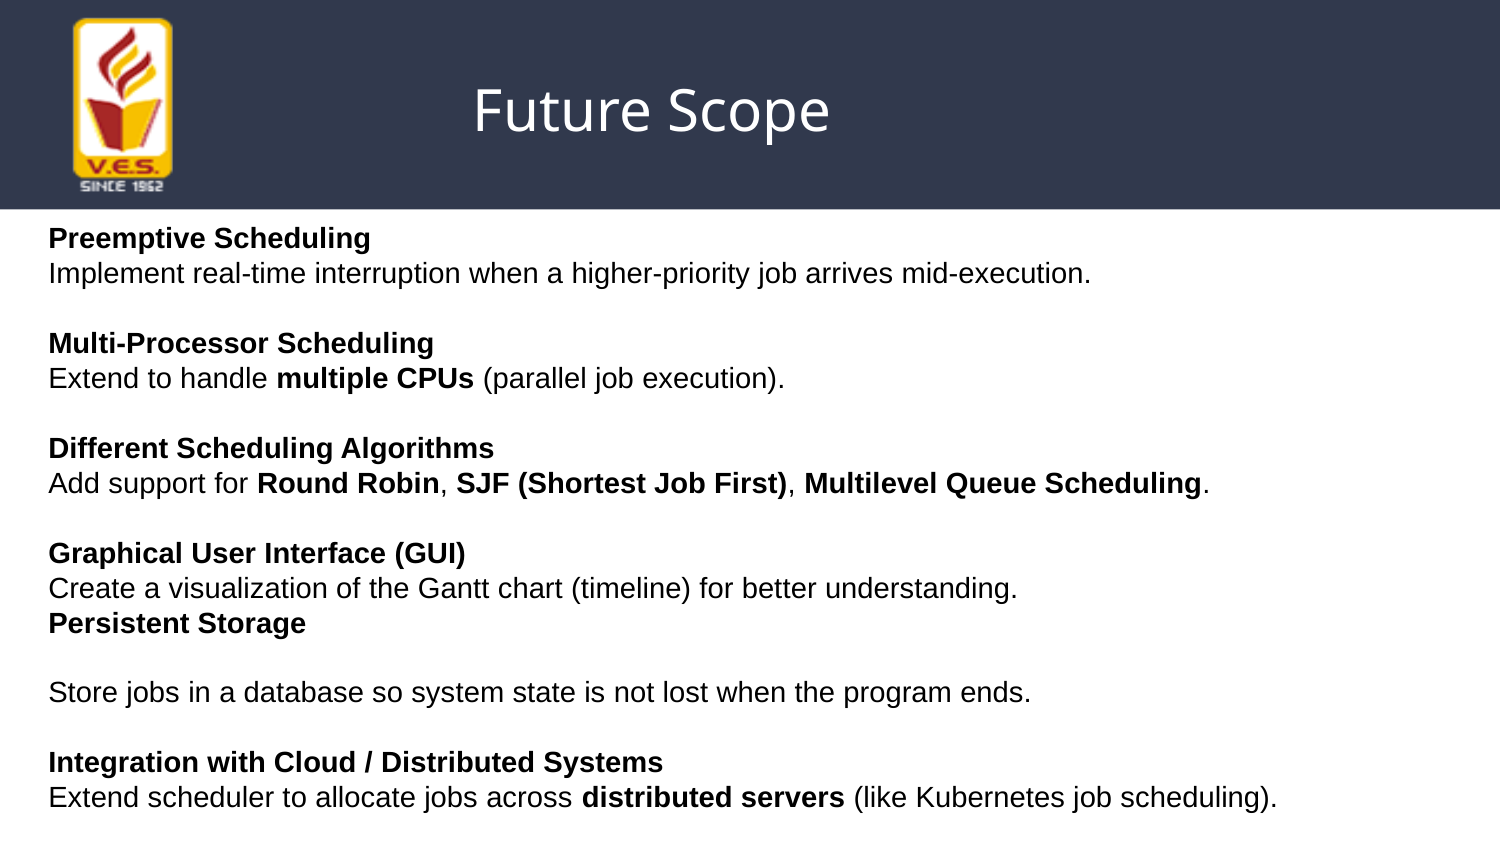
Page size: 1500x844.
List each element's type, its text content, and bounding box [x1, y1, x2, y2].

text_box Preemptive Scheduling Implement real-time interruption when a higher-priority job arrives mid-execution. Multi-Processor Scheduling Extend to handle multiple CPUs (parallel job execution). Different Scheduling Algorithms Add support for Round Robin, SJF (Shortest Job First), Multilevel Queue Scheduling. Graphical User Interface (GUI) Create a visualization of the Gantt chart (timeline) for better understanding. Persistent Storage Store jobs in a database so system state is not lost when the program ends. Integration with Cloud / Distributed Systems Extend scheduler to allocate jobs across distributed servers (like Kubernetes job scheduling). [33, 211, 1315, 844]
picture [67, 15, 180, 197]
title Future Scope [457, 57, 1043, 174]
